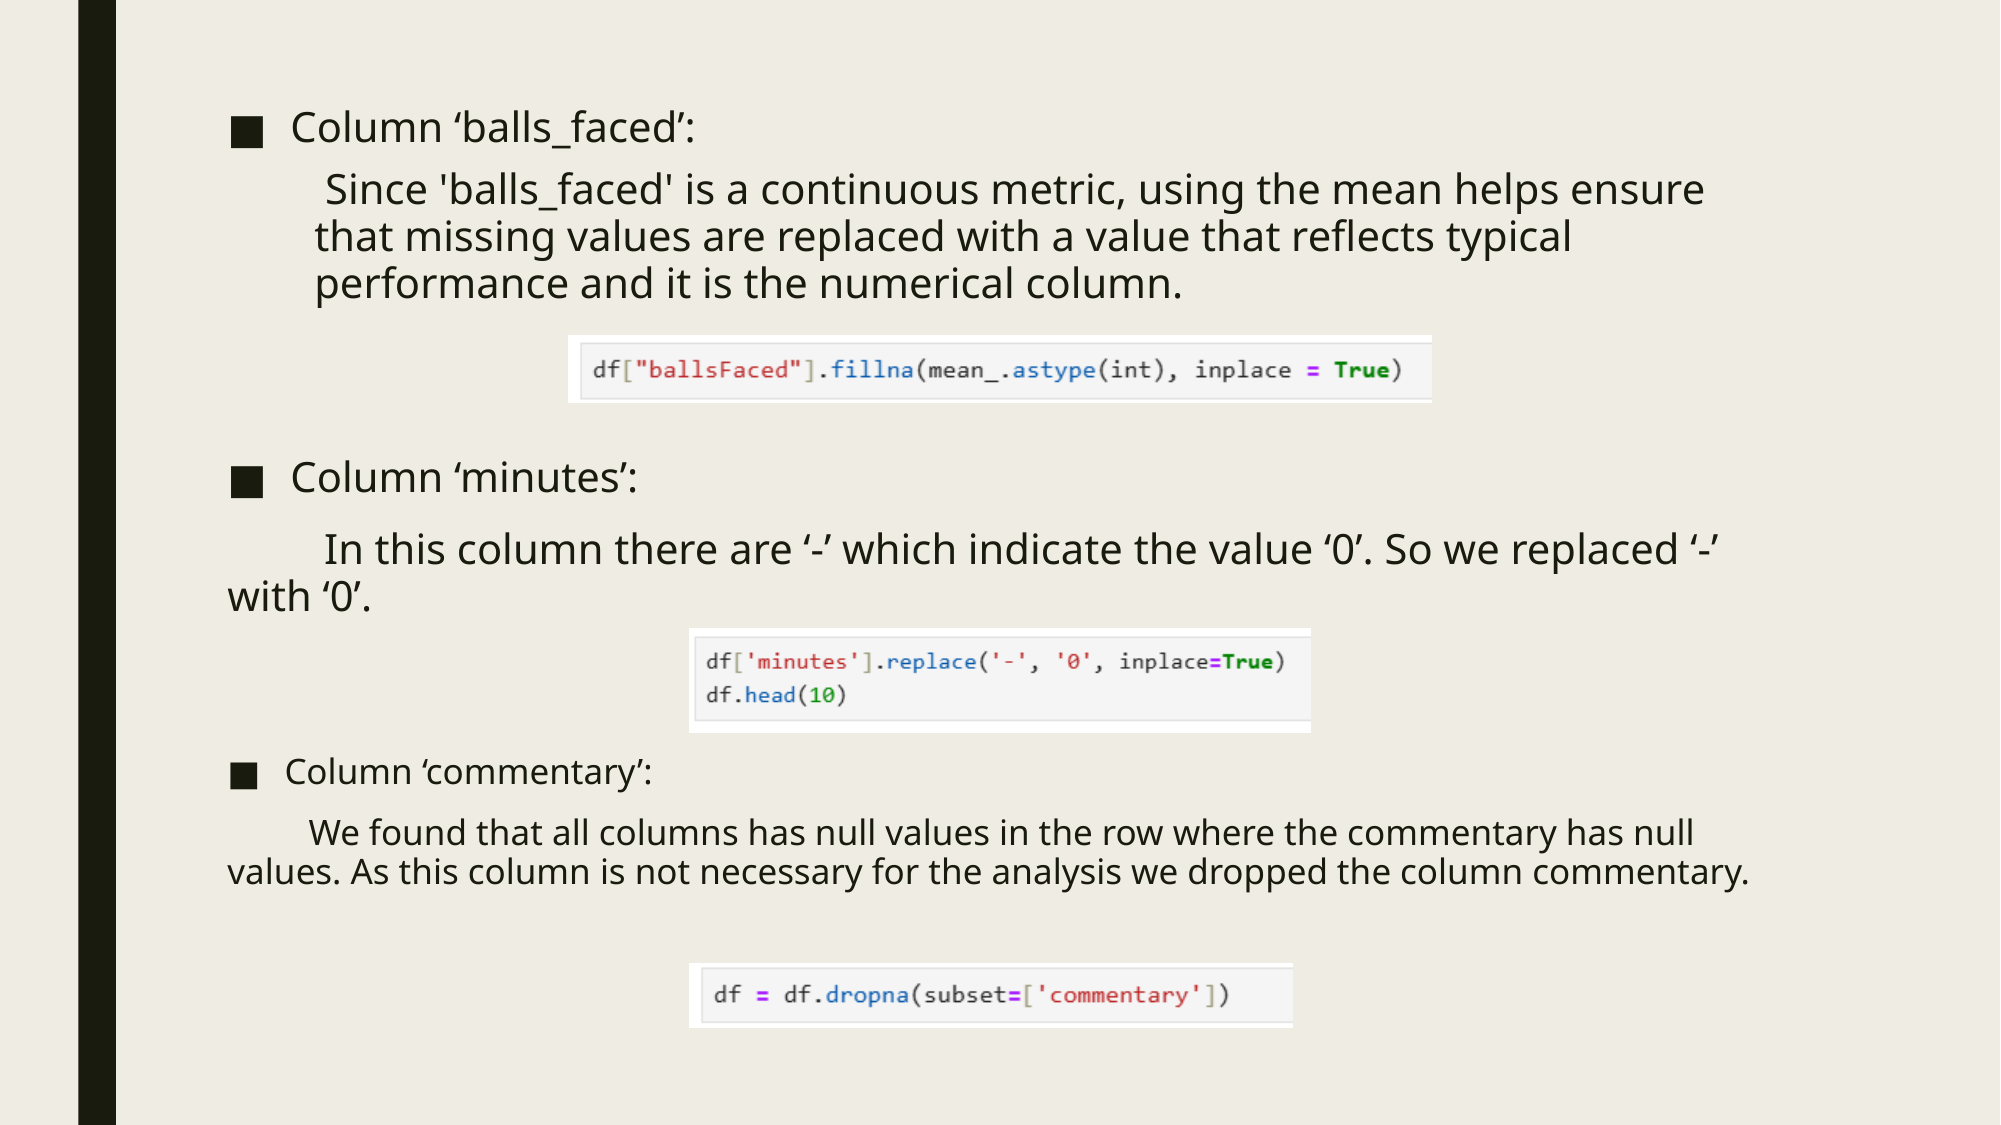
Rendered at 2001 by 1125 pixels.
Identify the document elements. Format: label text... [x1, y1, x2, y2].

text_box Column ‘minutes’: In this column there are ‘-’ which indicate the value ‘0’. So we replaced ‘-’ with ‘0’. [212, 447, 1788, 629]
list Column ‘balls_faced’: Since 'balls_faced' is a continuous metric, using the mean helps ensure that missing values are replaced with a value that reflects typical performance and it is the numerical column. [212, 97, 1788, 336]
picture [689, 963, 1293, 1028]
picture [568, 335, 1432, 403]
text_box Column ‘commentary’: We found that all columns has null values in the row where the commentary has null values. As this column is not necessary for the analysis we dropped the column commentary. [212, 745, 1788, 927]
picture [689, 628, 1311, 733]
